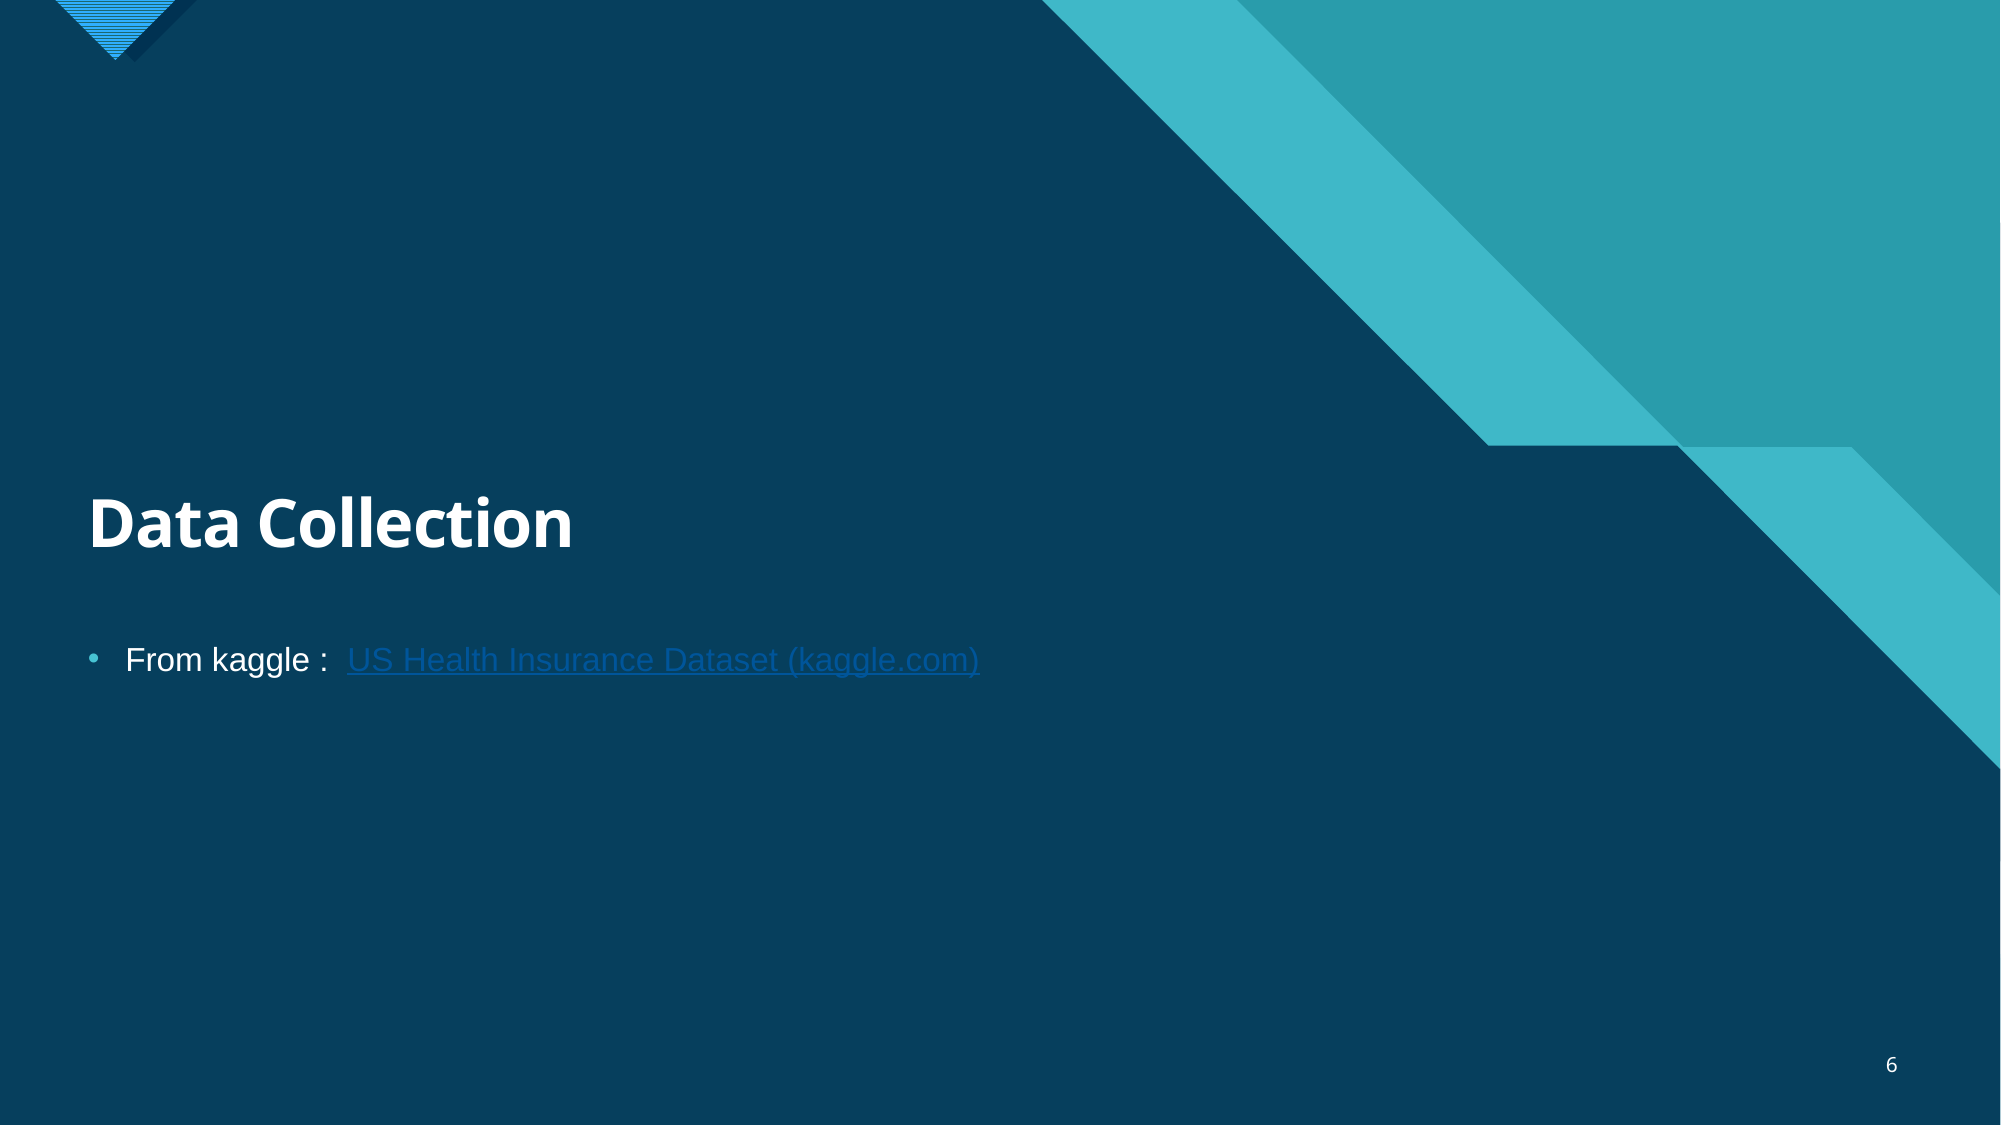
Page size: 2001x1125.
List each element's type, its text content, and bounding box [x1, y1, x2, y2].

list From kaggle : US Health Insurance Dataset (kaggle.com) [72, 630, 1096, 753]
title Data Collection [72, 482, 624, 571]
slide_number 6 [1845, 1035, 1913, 1096]
